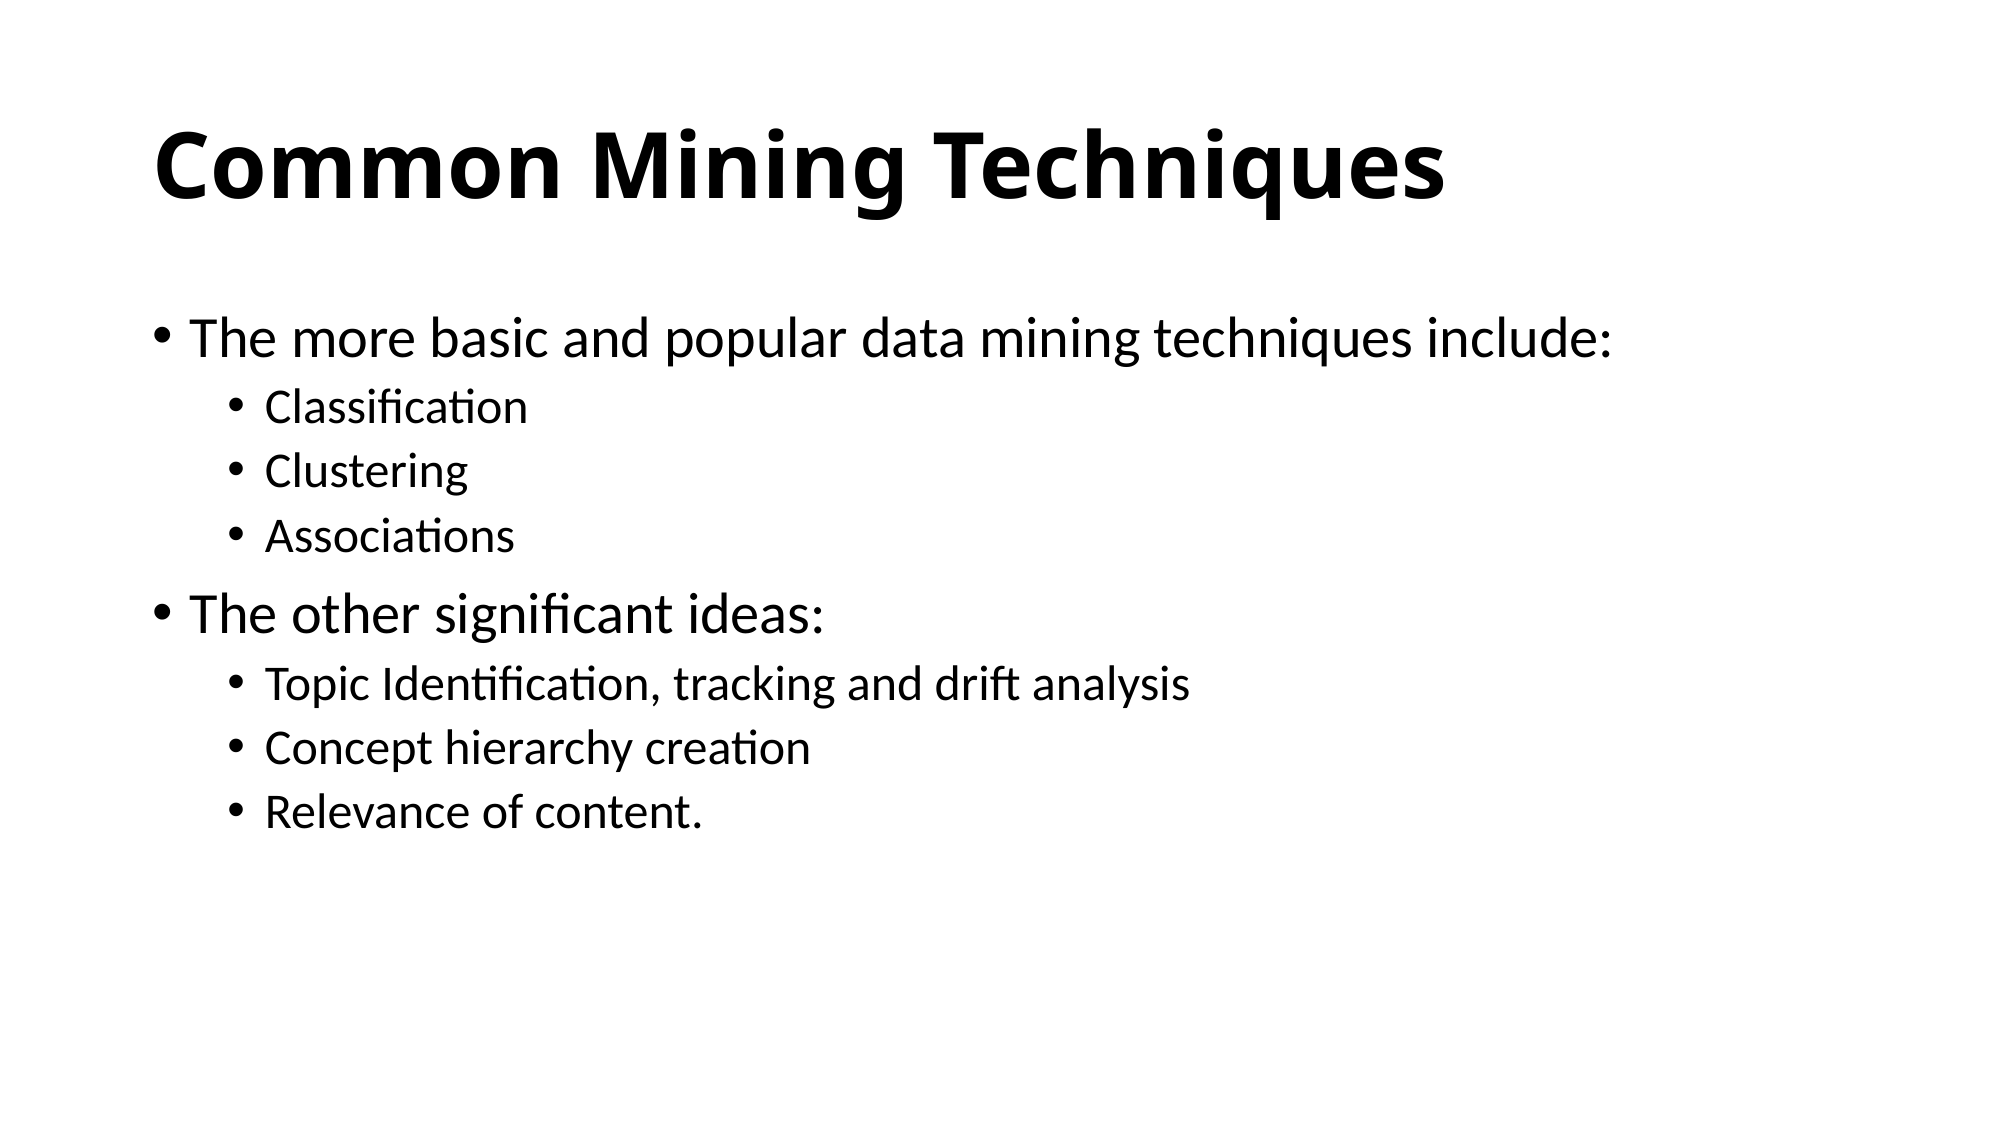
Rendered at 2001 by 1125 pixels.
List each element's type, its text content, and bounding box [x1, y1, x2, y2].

title Common Mining Techniques [137, 59, 1863, 278]
list The more basic and popular data mining techniques include: Classification Clustering Associations The other significant ideas: Topic Identification, tracking and drift analysis Concept hierarchy creation Relevance of content. [137, 299, 1863, 1014]
